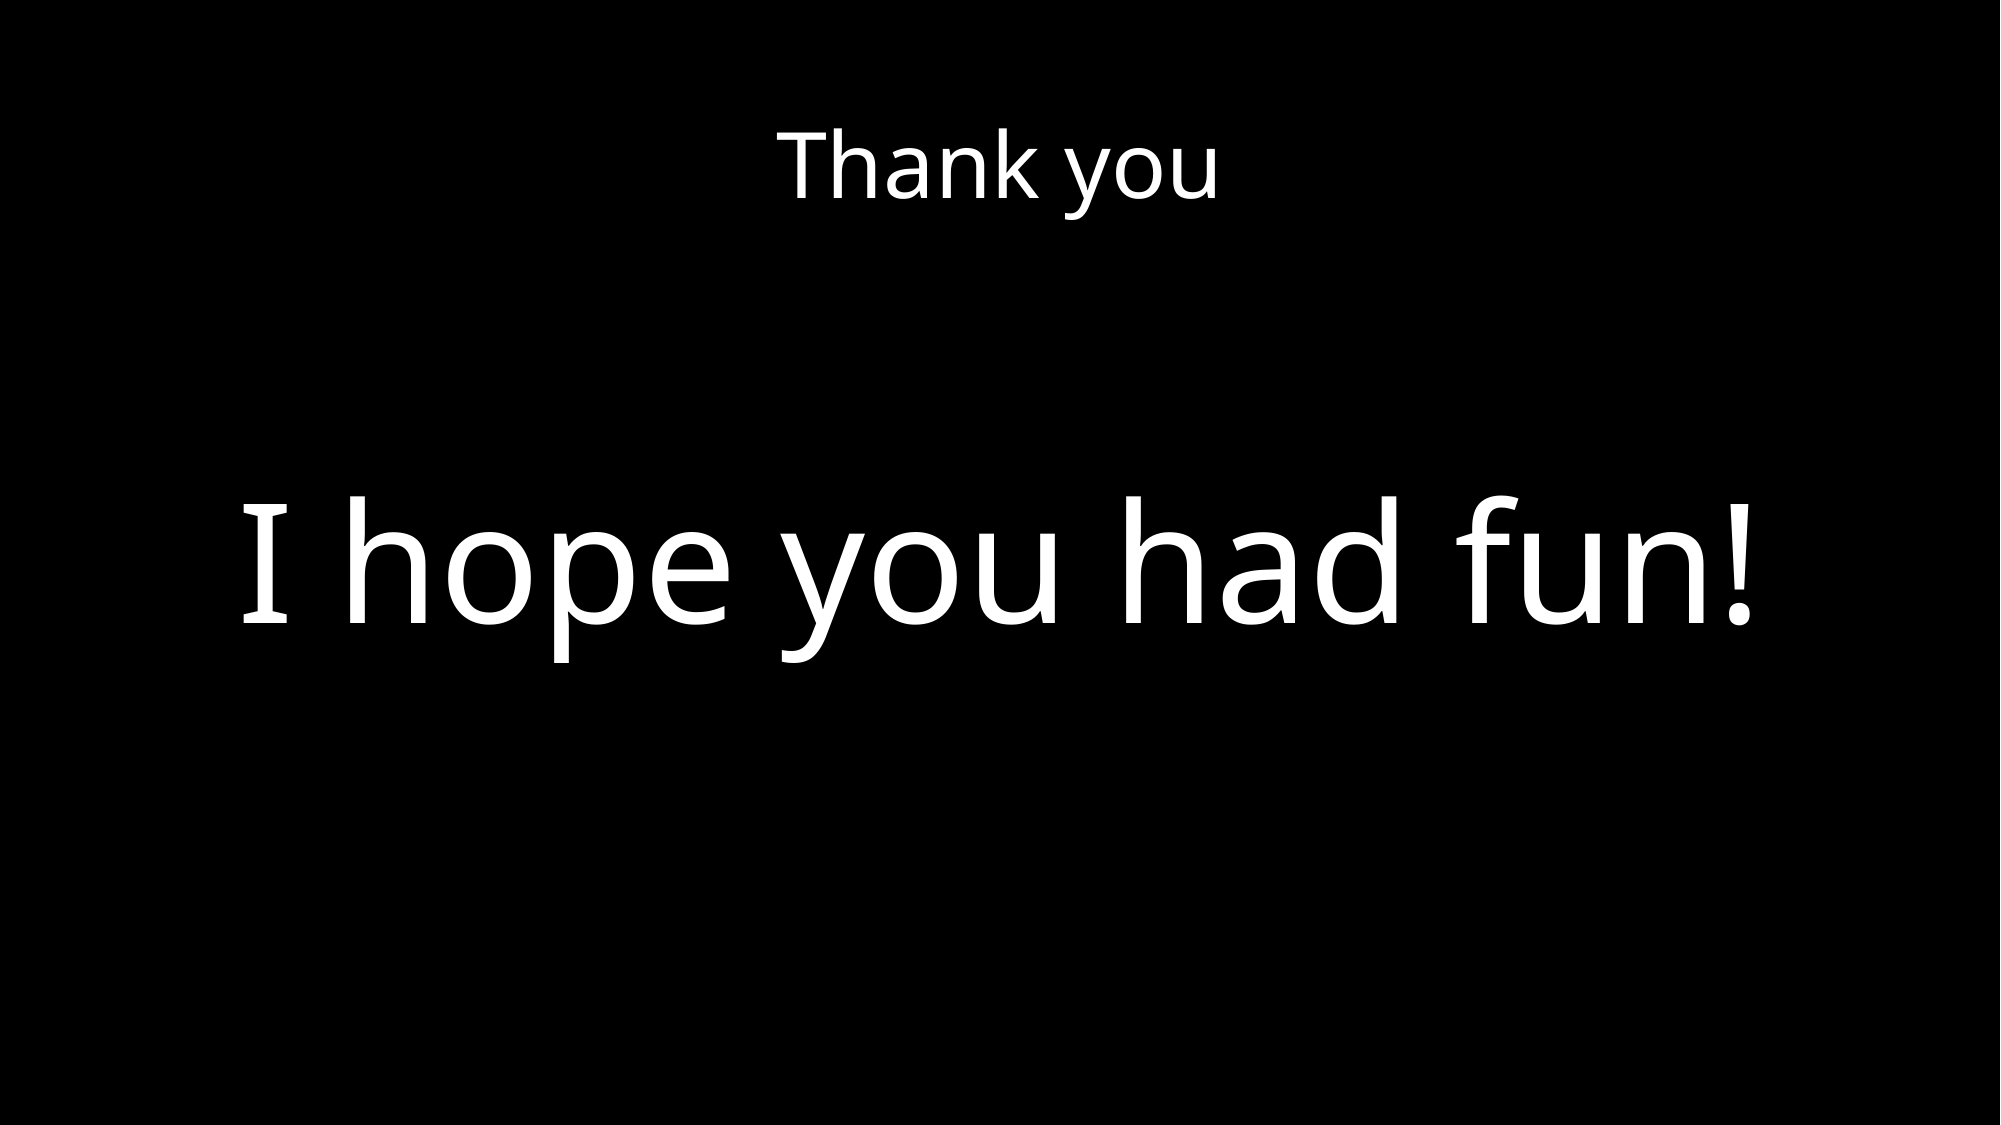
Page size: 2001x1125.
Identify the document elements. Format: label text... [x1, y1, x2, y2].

text_box I hope you had fun! [150, 459, 1850, 714]
title Thank you [137, 59, 1863, 278]
